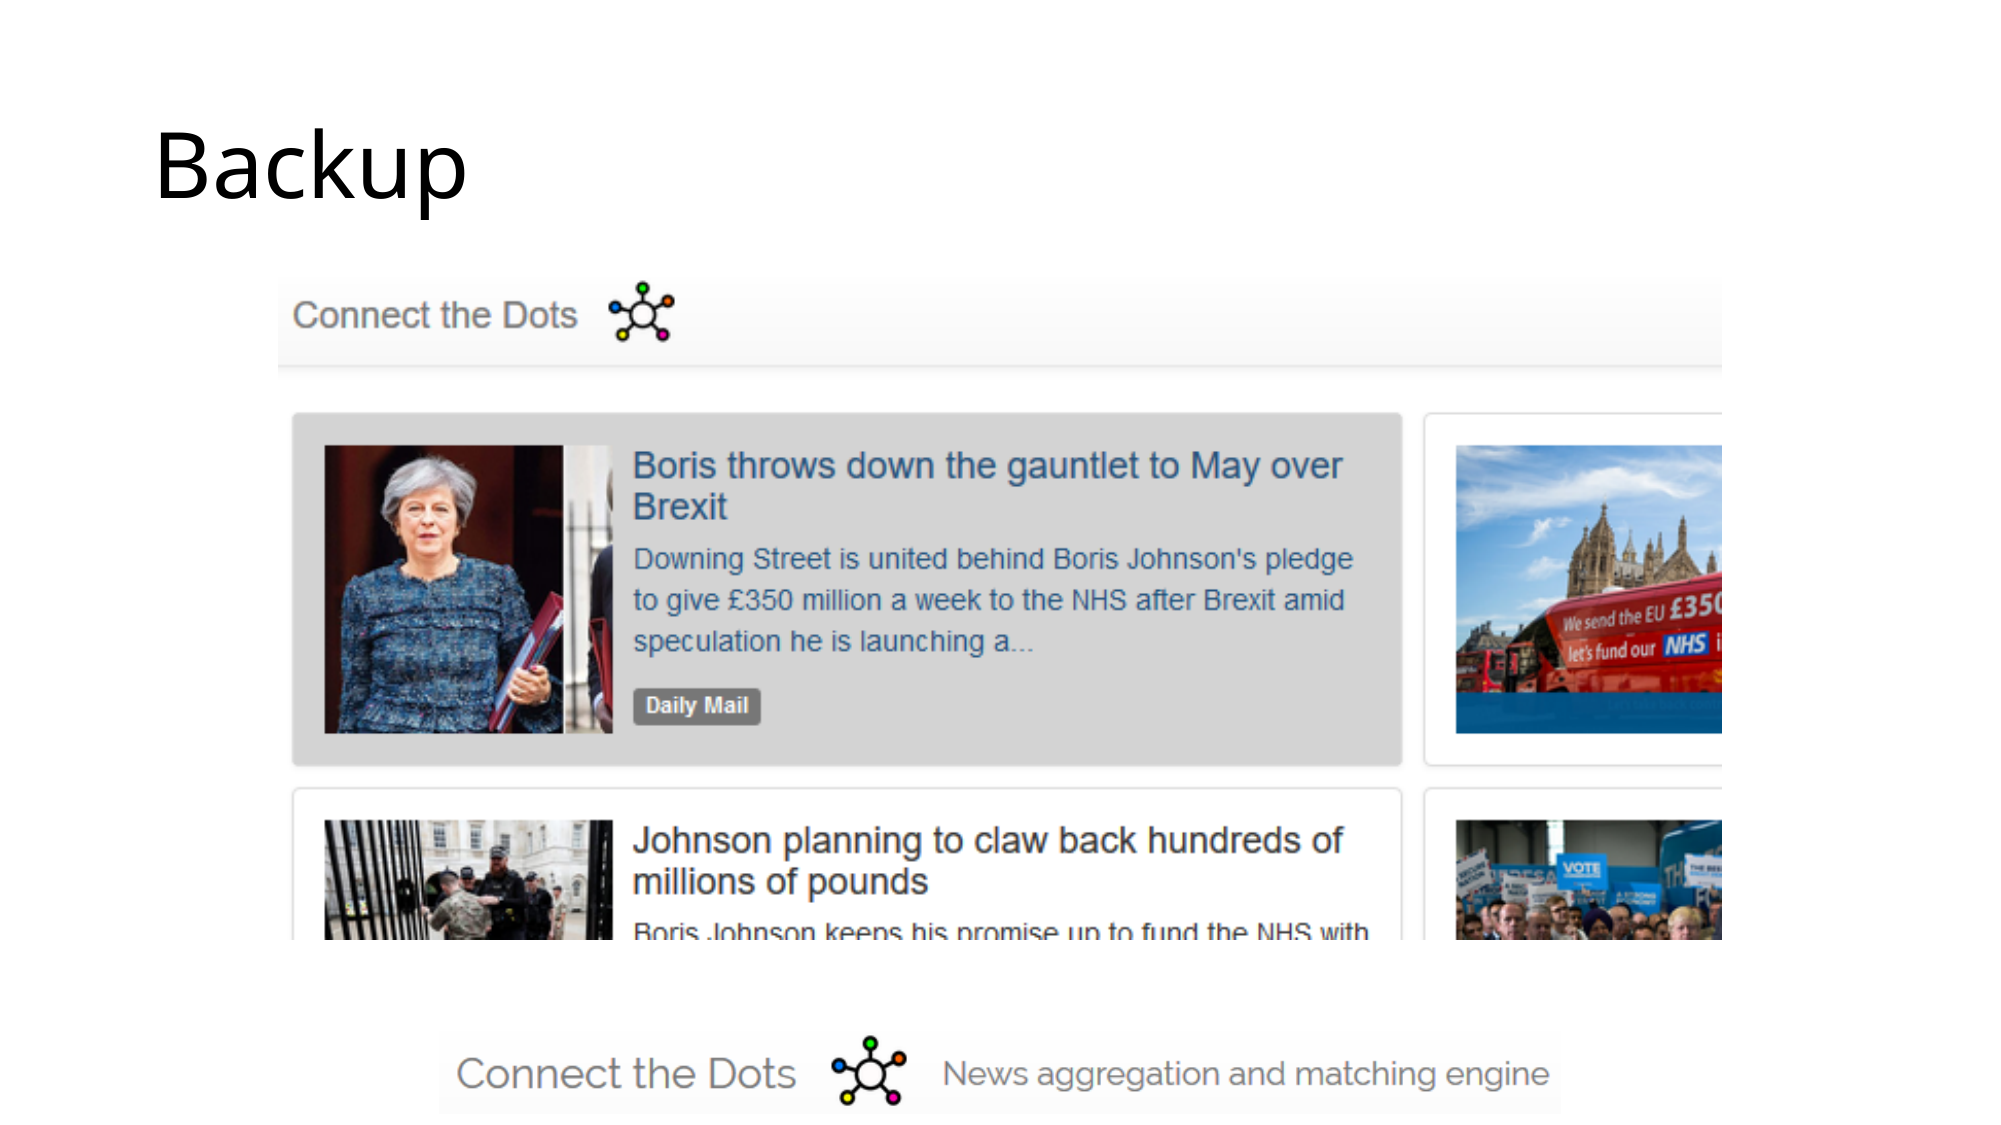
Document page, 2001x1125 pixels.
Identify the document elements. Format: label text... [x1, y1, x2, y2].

title Backup [137, 59, 1863, 278]
picture [439, 1031, 1561, 1114]
picture [278, 277, 1722, 940]
